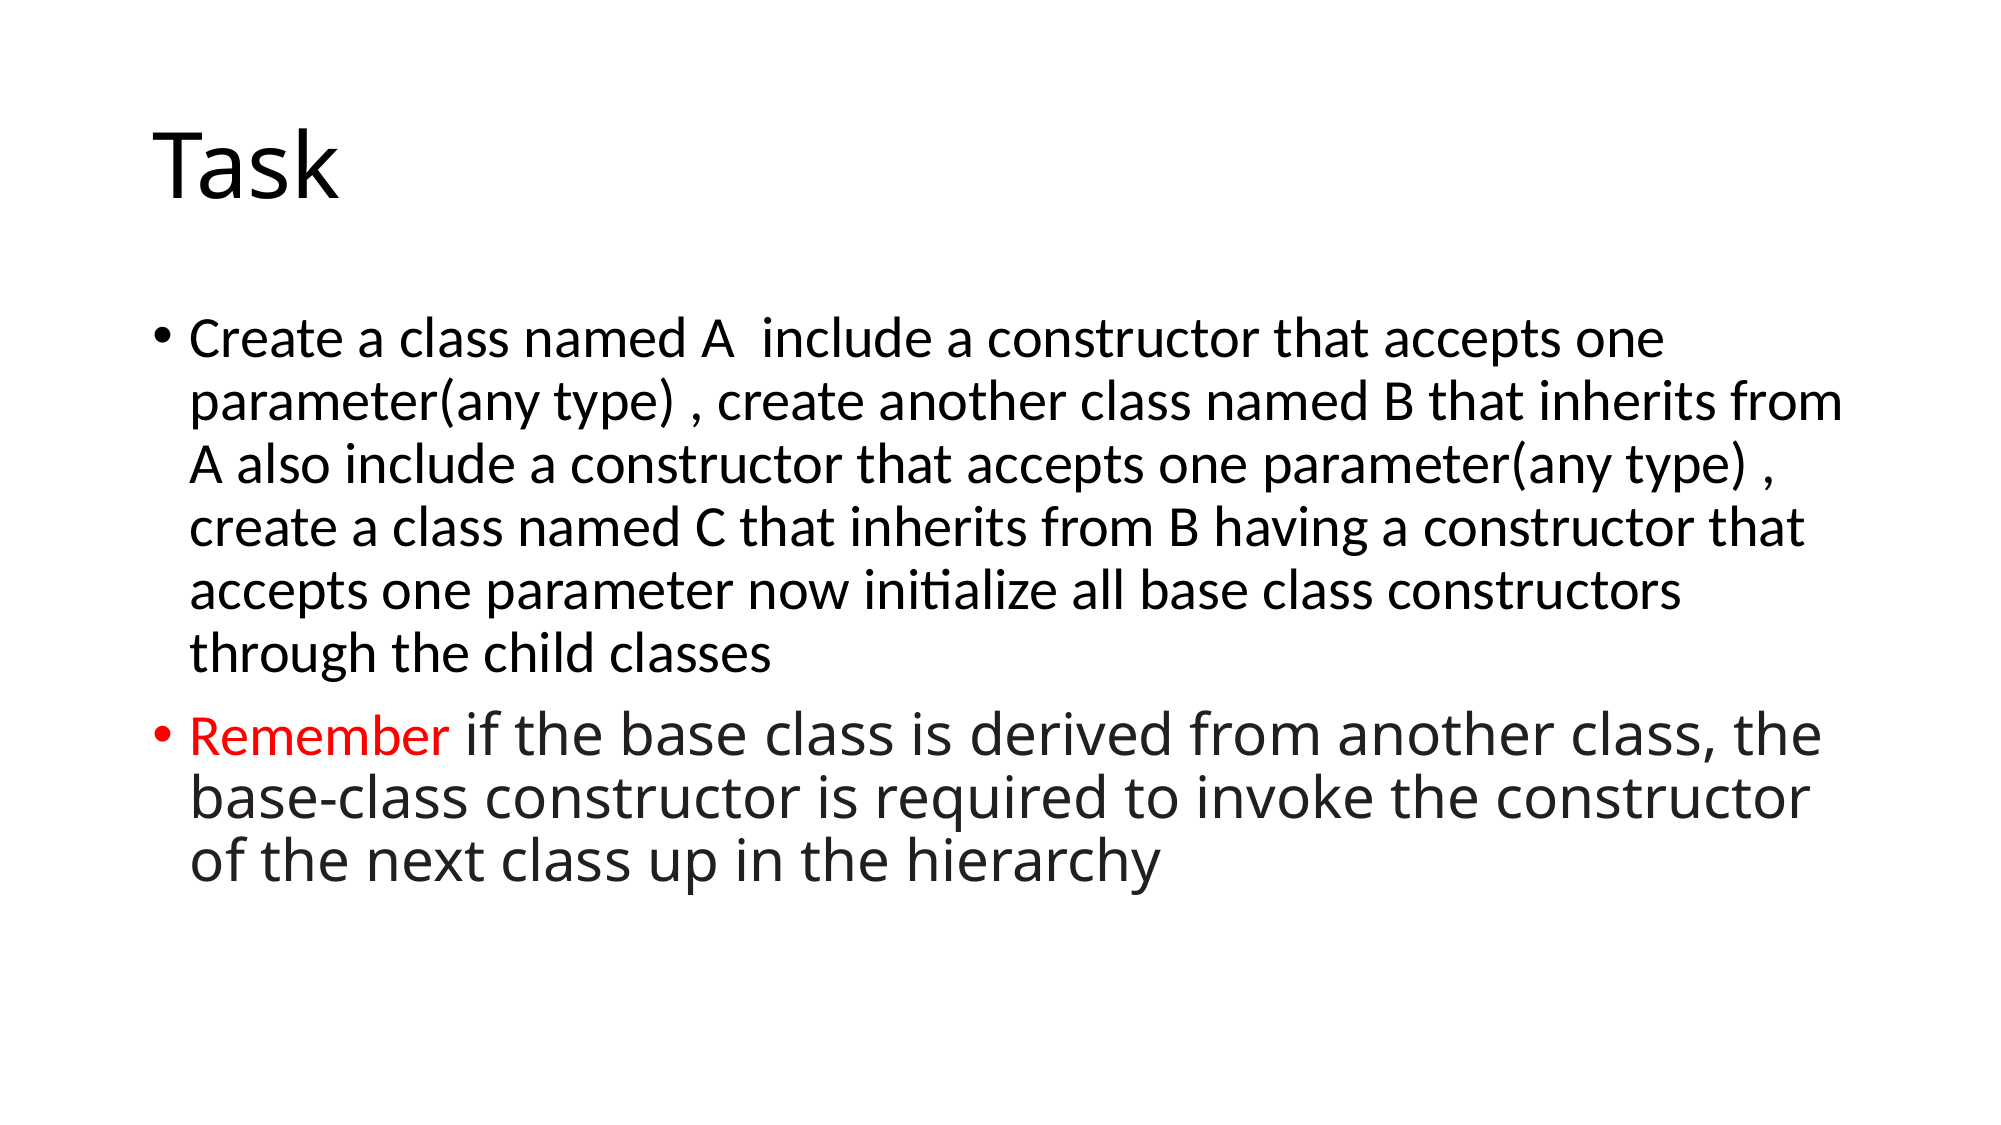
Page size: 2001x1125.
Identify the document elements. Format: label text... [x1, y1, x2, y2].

title Task [137, 59, 1863, 278]
list Create a class named A include a constructor that accepts one parameter(any type) , create another class named B that inherits from A also include a constructor that accepts one parameter(any type) , create a class named C that inherits from B having a constructor that accepts one parameter now initialize all base class constructors through the child classes Remember if the base class is derived from another class, the base-class constructor is required to invoke the constructor of the next class up in the hierarchy [137, 299, 1863, 1014]
